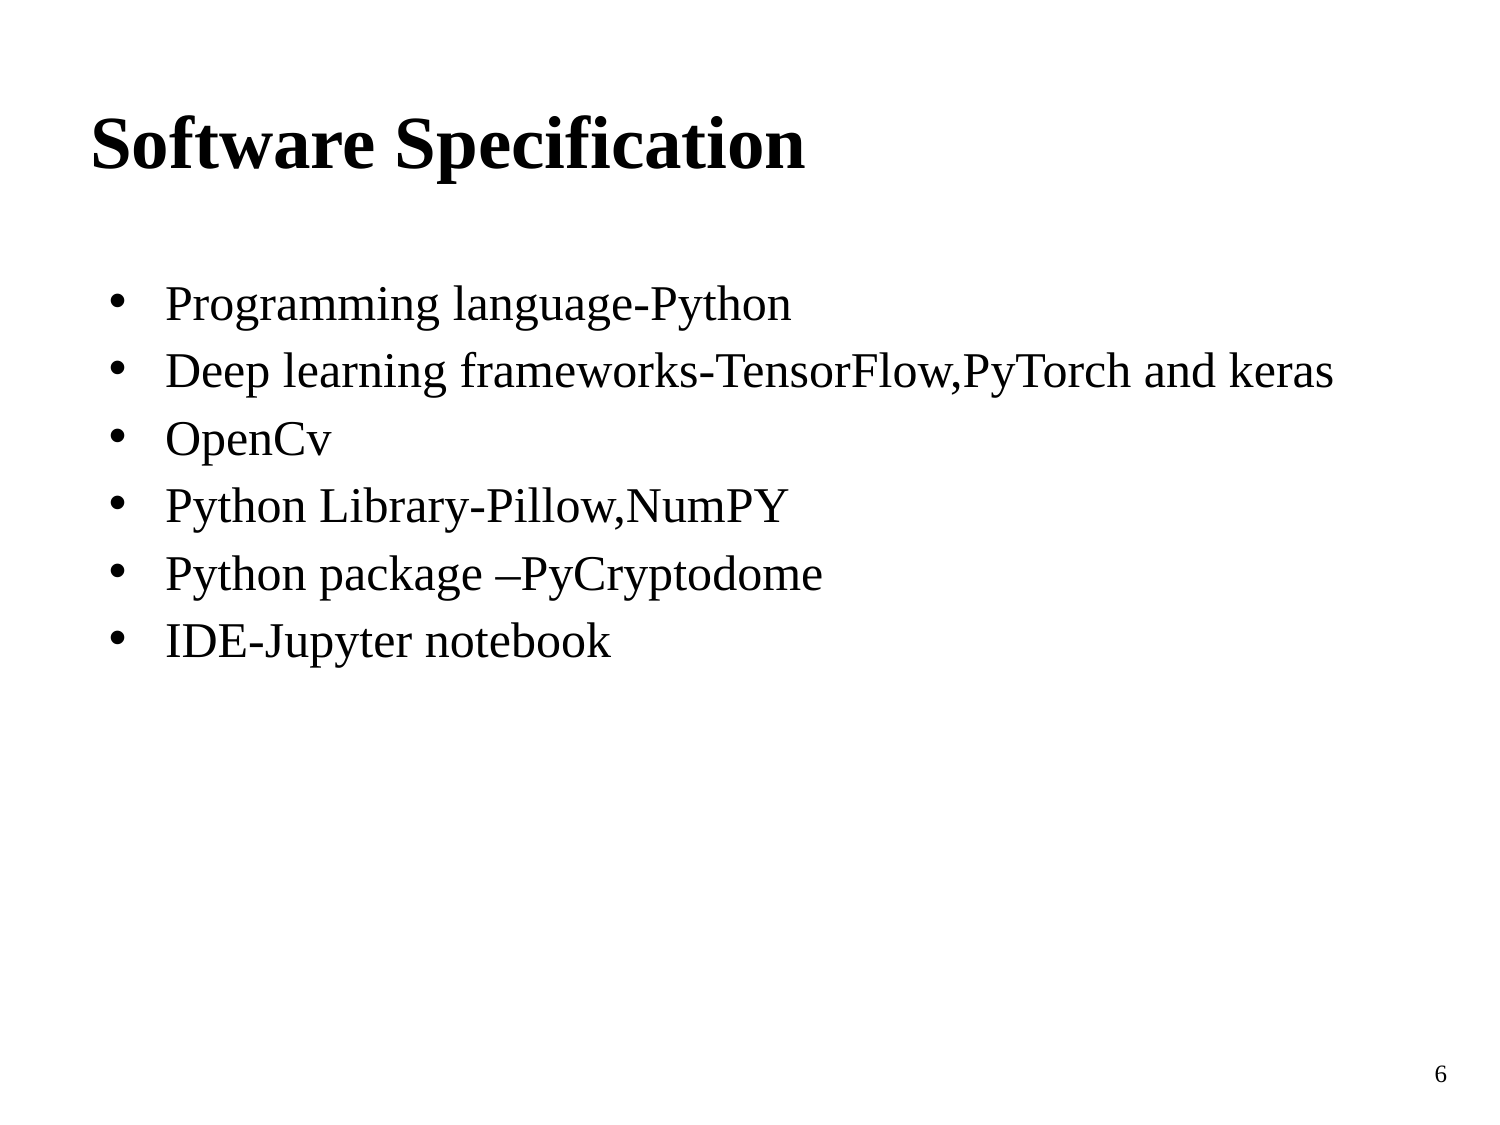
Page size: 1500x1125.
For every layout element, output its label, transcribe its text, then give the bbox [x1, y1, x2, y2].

title Software Specification [75, 45, 1425, 233]
slide_number 6 [1112, 1042, 1463, 1103]
list Programming language-Python Deep learning frameworks-TensorFlow,PyTorch and keras OpenCv Python Library-Pillow,NumPY Python package –PyCryptodome IDE-Jupyter notebook [75, 262, 1425, 1005]
